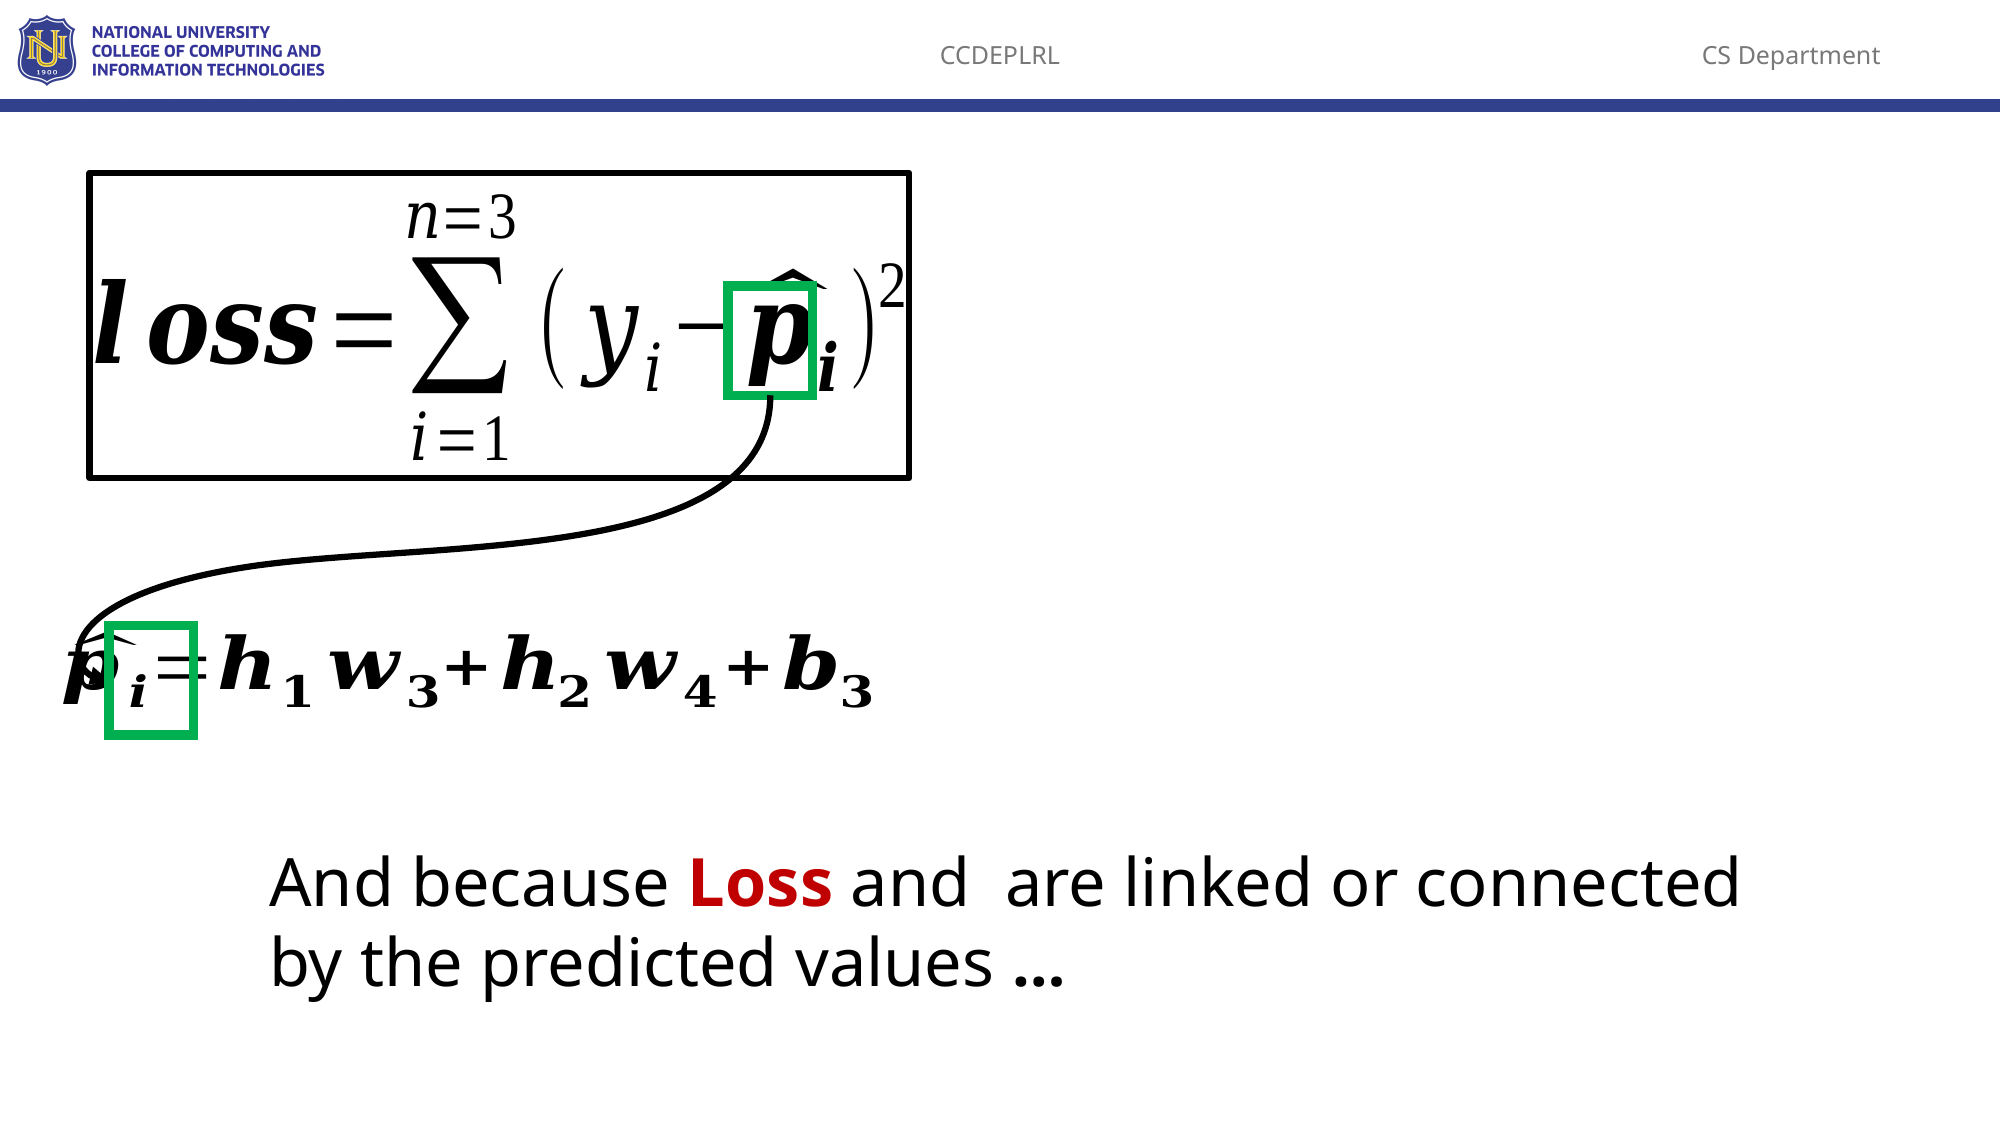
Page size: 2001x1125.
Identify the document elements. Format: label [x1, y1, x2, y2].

text_box [727, 284, 814, 397]
text_box [107, 624, 195, 737]
text_box [296, 206, 583, 870]
picture [0, 0, 337, 99]
